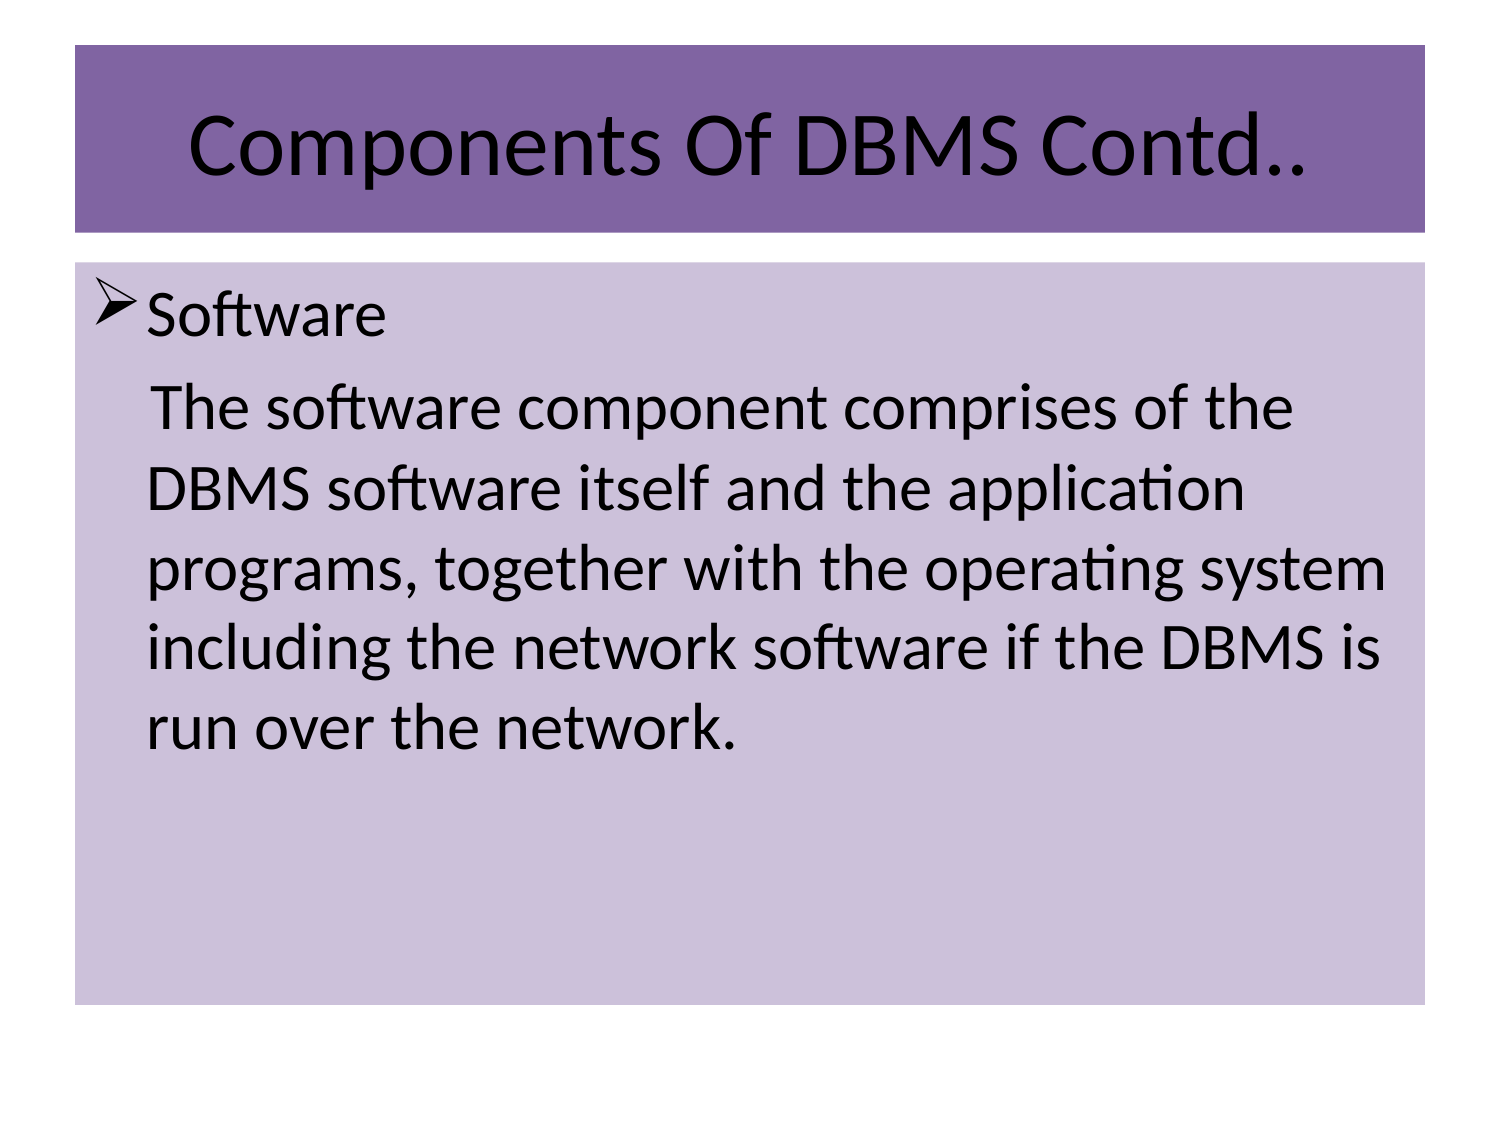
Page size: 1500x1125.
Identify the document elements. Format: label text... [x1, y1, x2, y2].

list Software The software component comprises of the DBMS software itself and the application programs, together with the operating system including the network software if the DBMS is run over the network. [75, 262, 1425, 1005]
title Components Of DBMS Contd.. [75, 45, 1425, 233]
